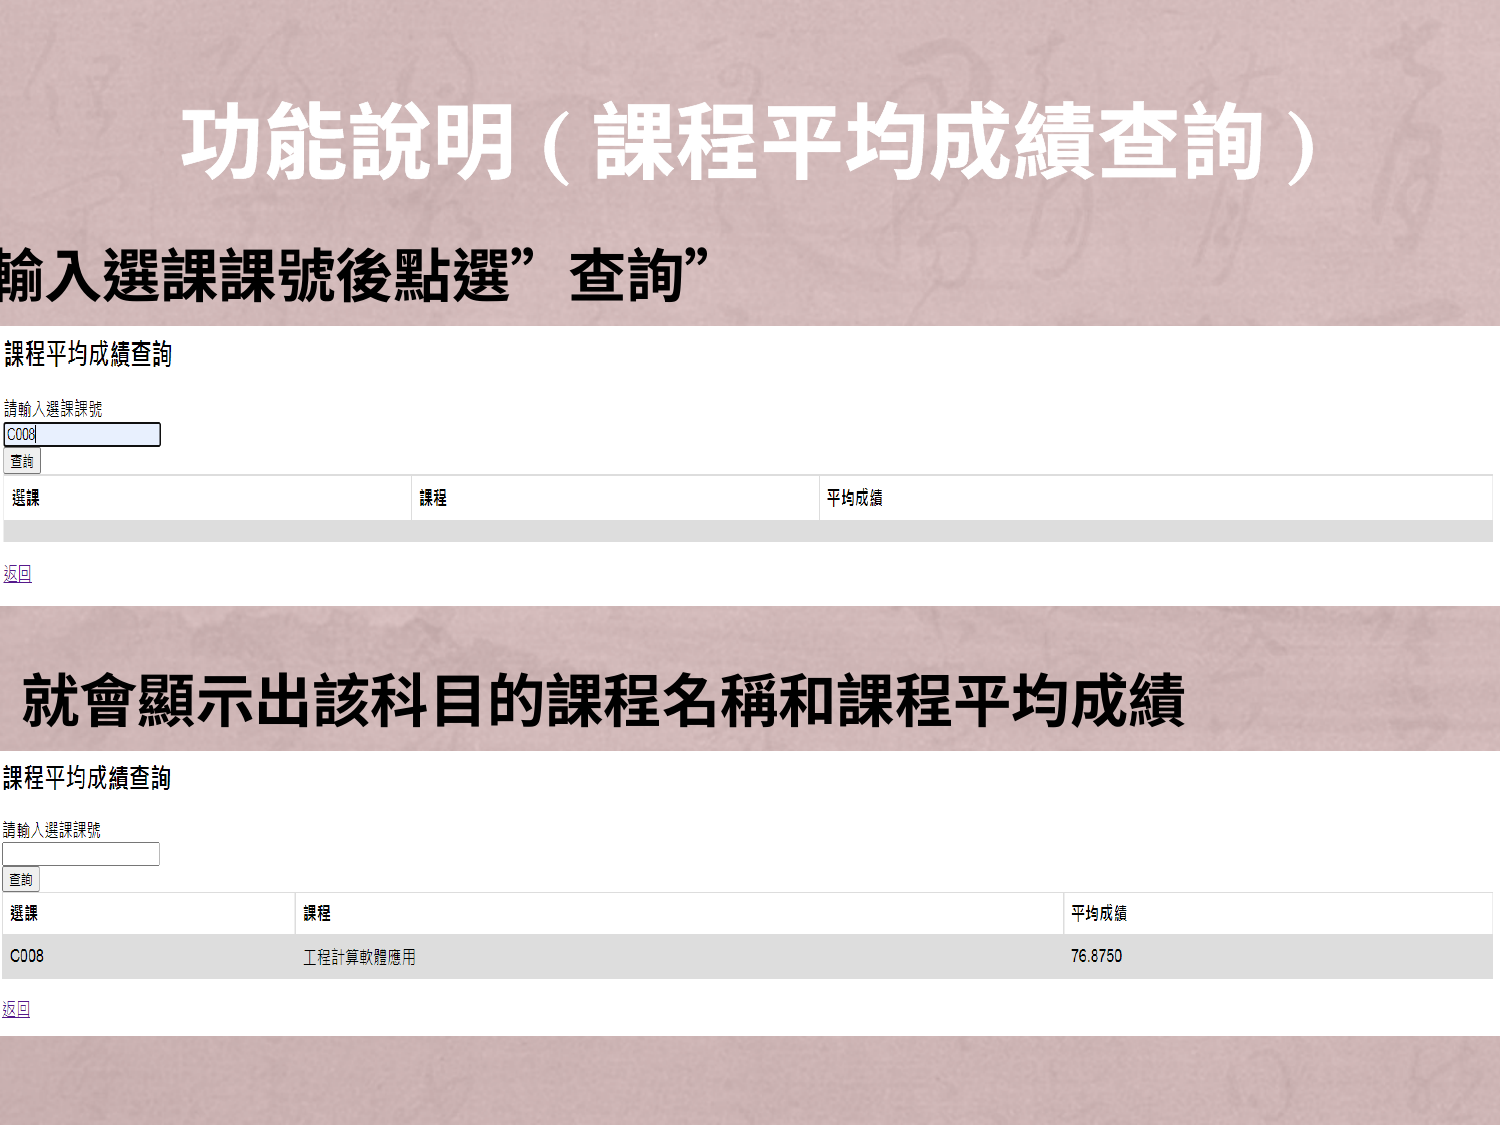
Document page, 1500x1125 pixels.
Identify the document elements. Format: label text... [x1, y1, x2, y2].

text_box 輸入選課課號後點選”查詢” [0, 231, 758, 311]
text_box 就會顯示出該科目的課程名稱和課程平均成績 [6, 656, 1202, 736]
title 功能說明(課程平均成績查詢) [75, 45, 1425, 233]
picture [0, 750, 1500, 1037]
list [0, 325, 1500, 606]
